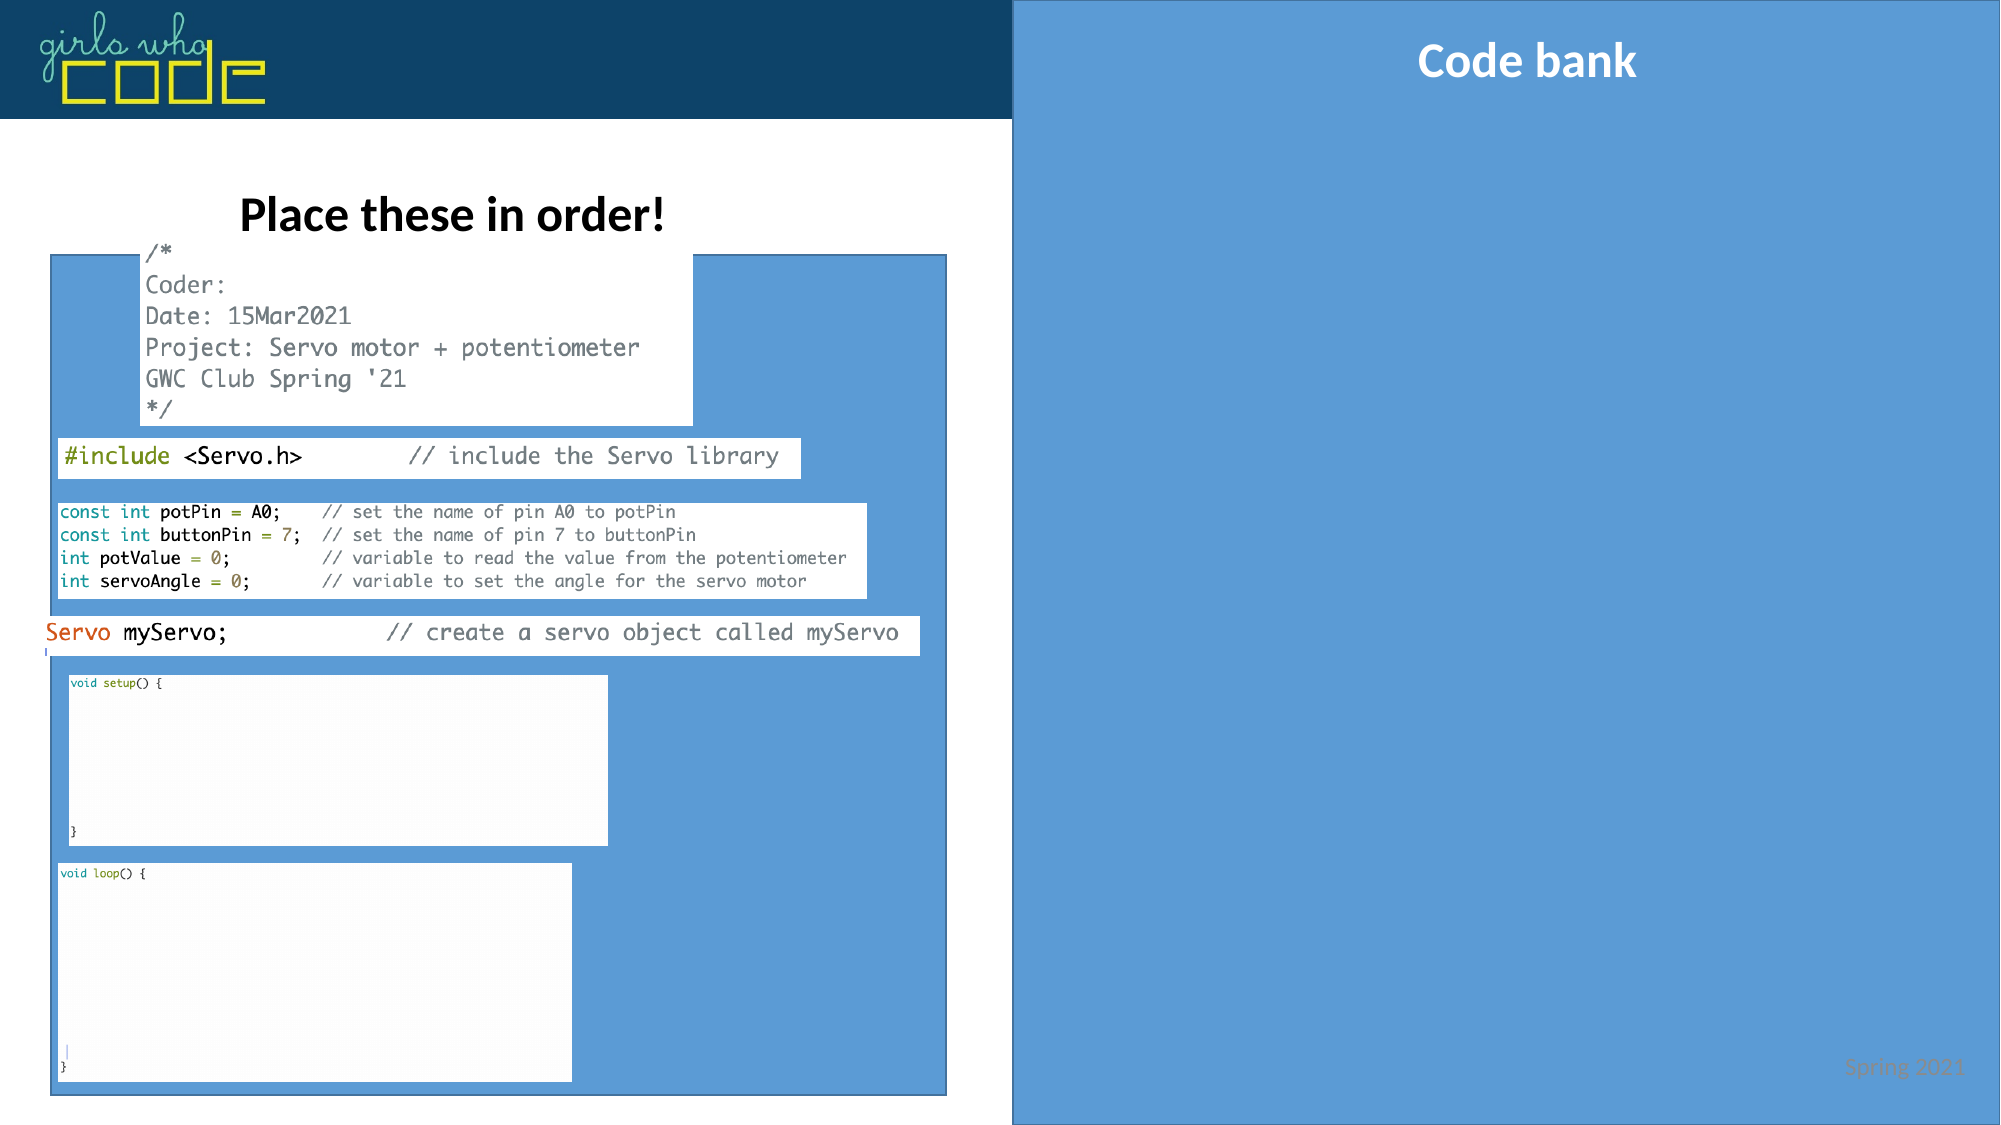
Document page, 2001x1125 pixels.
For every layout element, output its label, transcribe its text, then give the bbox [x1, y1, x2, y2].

text_box [1012, 0, 2000, 1125]
picture [0, 0, 1012, 119]
picture [58, 438, 801, 479]
slide_number Spring 2021 [1531, 1035, 1982, 1096]
picture [140, 240, 693, 426]
picture [69, 675, 608, 846]
picture [58, 863, 572, 1082]
picture [58, 503, 867, 599]
list Code bank [1403, 0, 1736, 96]
list Place these in order! [224, 114, 1071, 250]
text_box [50, 254, 947, 1096]
picture [40, 616, 920, 656]
